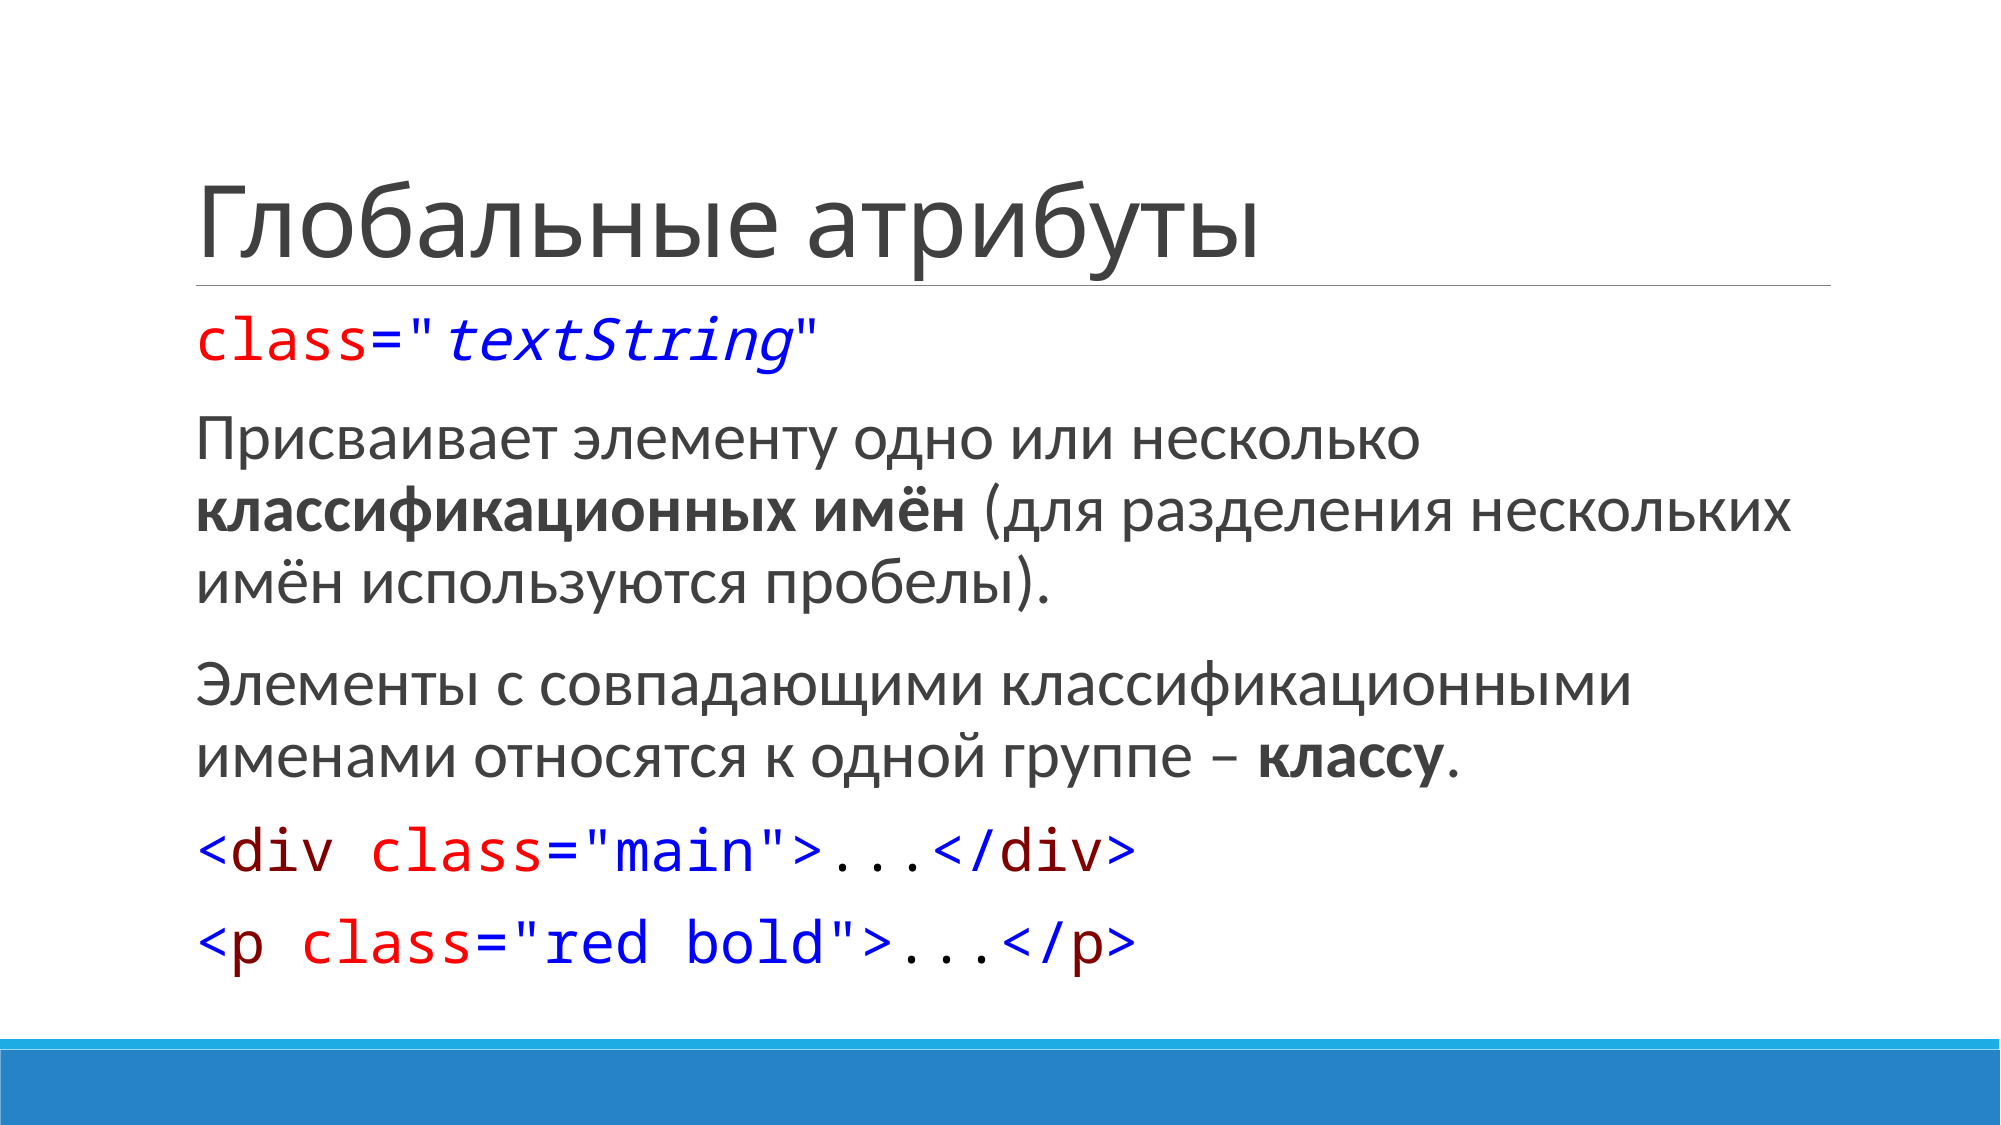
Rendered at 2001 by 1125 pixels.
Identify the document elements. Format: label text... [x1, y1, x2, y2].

list сlass="textString" Присваивает элементу одно или несколько классификационных имён (для разделения нескольких имён используются пробелы). Элементы с совпадающими классификационными именами относятся к одной группе – классу. <div class="main">...</div> <p class="red bold">...</p> [180, 302, 1830, 1012]
title Глобальные атрибуты [180, 47, 1830, 285]
